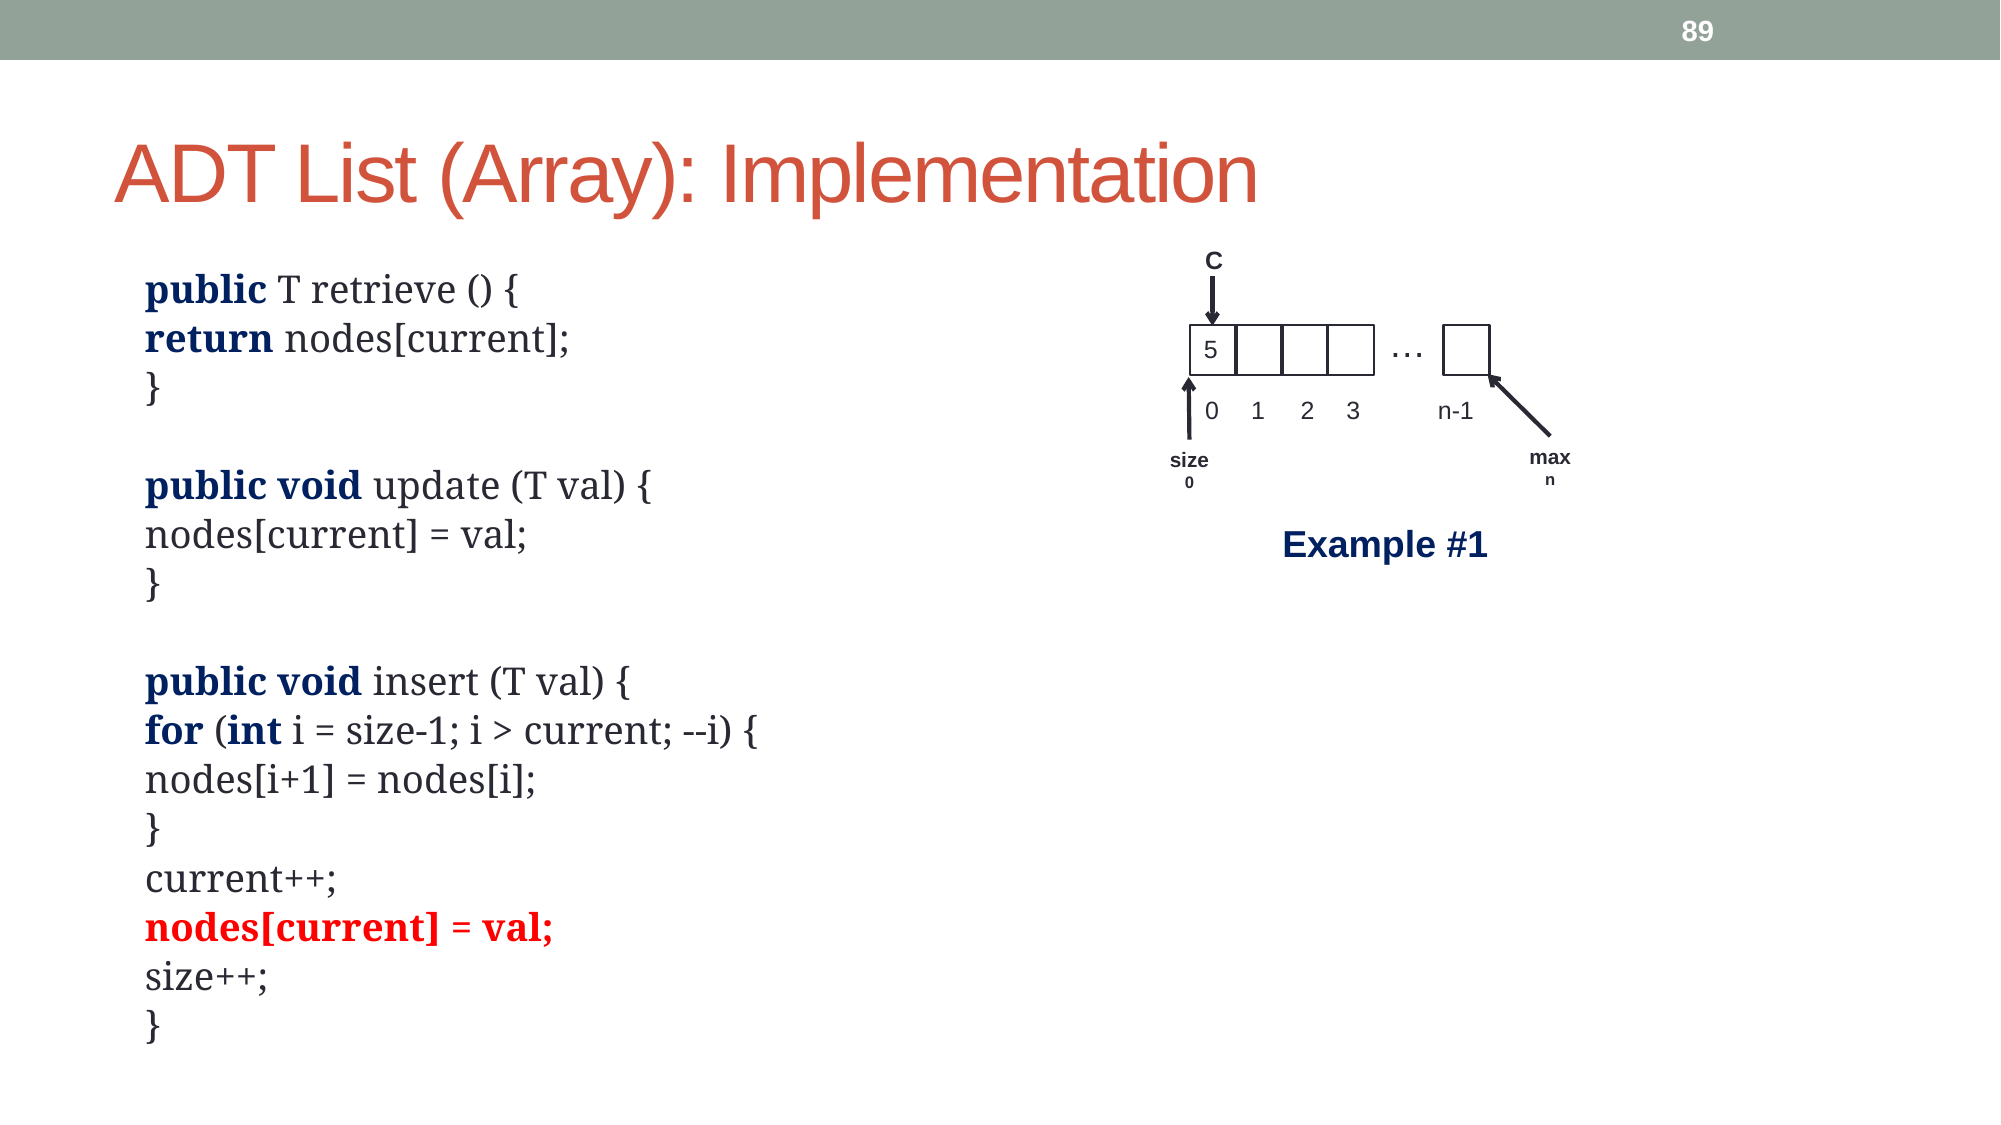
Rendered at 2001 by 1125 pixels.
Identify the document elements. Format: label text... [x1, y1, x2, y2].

list public T retrieve () { return nodes[current]; } public void update (T val) { nodes[current] = val; } public void insert (T val) { for (int i = size-1; i > current; --i) { nodes[i+1] = nodes[i]; } current++; nodes[current] = val; size++; } [99, 262, 1900, 1063]
text_box [1326, 323, 1376, 377]
slide_number 89 [1666, 3, 1900, 57]
text_box 5 [1189, 326, 1233, 372]
text_box … [1373, 312, 1442, 373]
title ADT List (Array): Implementation [99, 87, 1900, 250]
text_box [1487, 373, 1551, 437]
text_box [1441, 323, 1492, 377]
text_box C [1190, 237, 1238, 283]
text_box [1188, 323, 1233, 377]
text_box [1233, 323, 1280, 377]
text_box [1280, 323, 1326, 377]
text_box 2 [1285, 387, 1330, 433]
text_box 1 [1236, 387, 1281, 433]
text_box max n [1514, 436, 1586, 496]
text_box n-1 [1423, 387, 1484, 433]
text_box size 0 [1154, 439, 1224, 500]
text_box 3 [1331, 387, 1376, 433]
text_box 0 [1197, 387, 1235, 433]
text_box Example #1 [1267, 512, 1504, 573]
